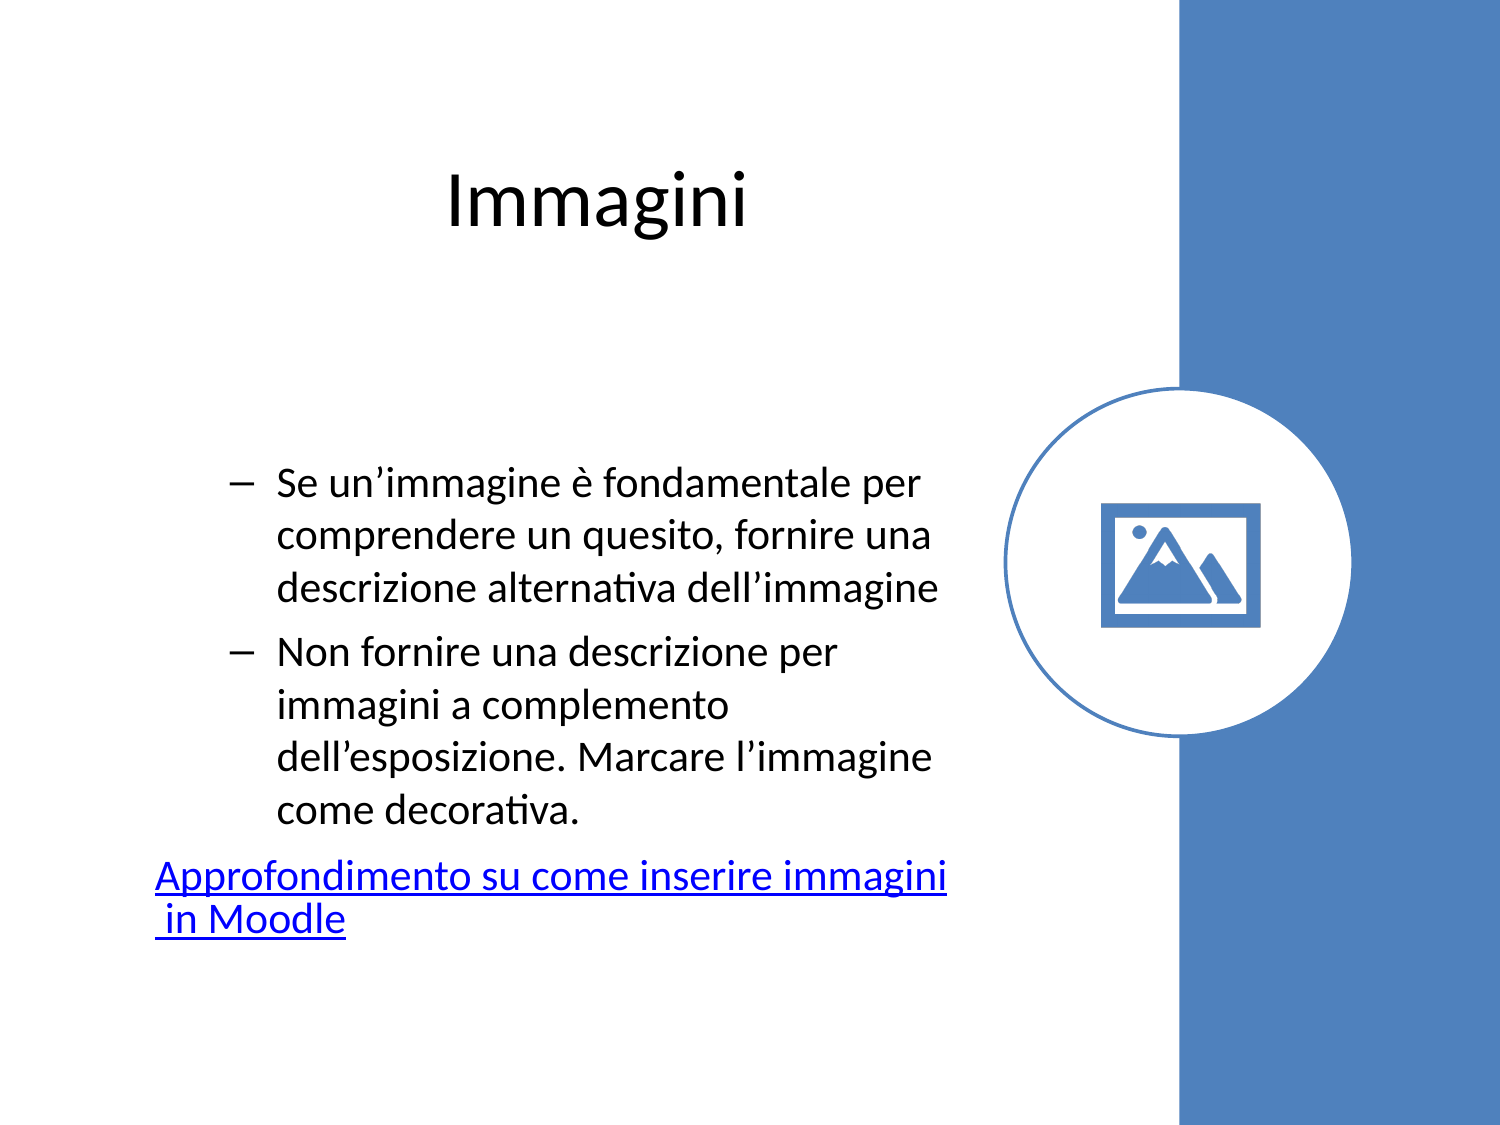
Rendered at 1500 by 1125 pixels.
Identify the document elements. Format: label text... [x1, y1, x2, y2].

list Se un’immagine è fondamentale per comprendere un quesito, fornire una descrizione alternativa dell’immagine Non fornire una descrizione per immagini a complemento dell’esposizione. Marcare l’immagine come decorativa. Approfondimento su come inserire immagini in Moodle [139, 365, 966, 987]
text_box [1003, 386, 1356, 739]
picture [1086, 469, 1275, 658]
text_box [1177, 0, 1500, 1125]
title Immagini [137, 112, 1058, 276]
